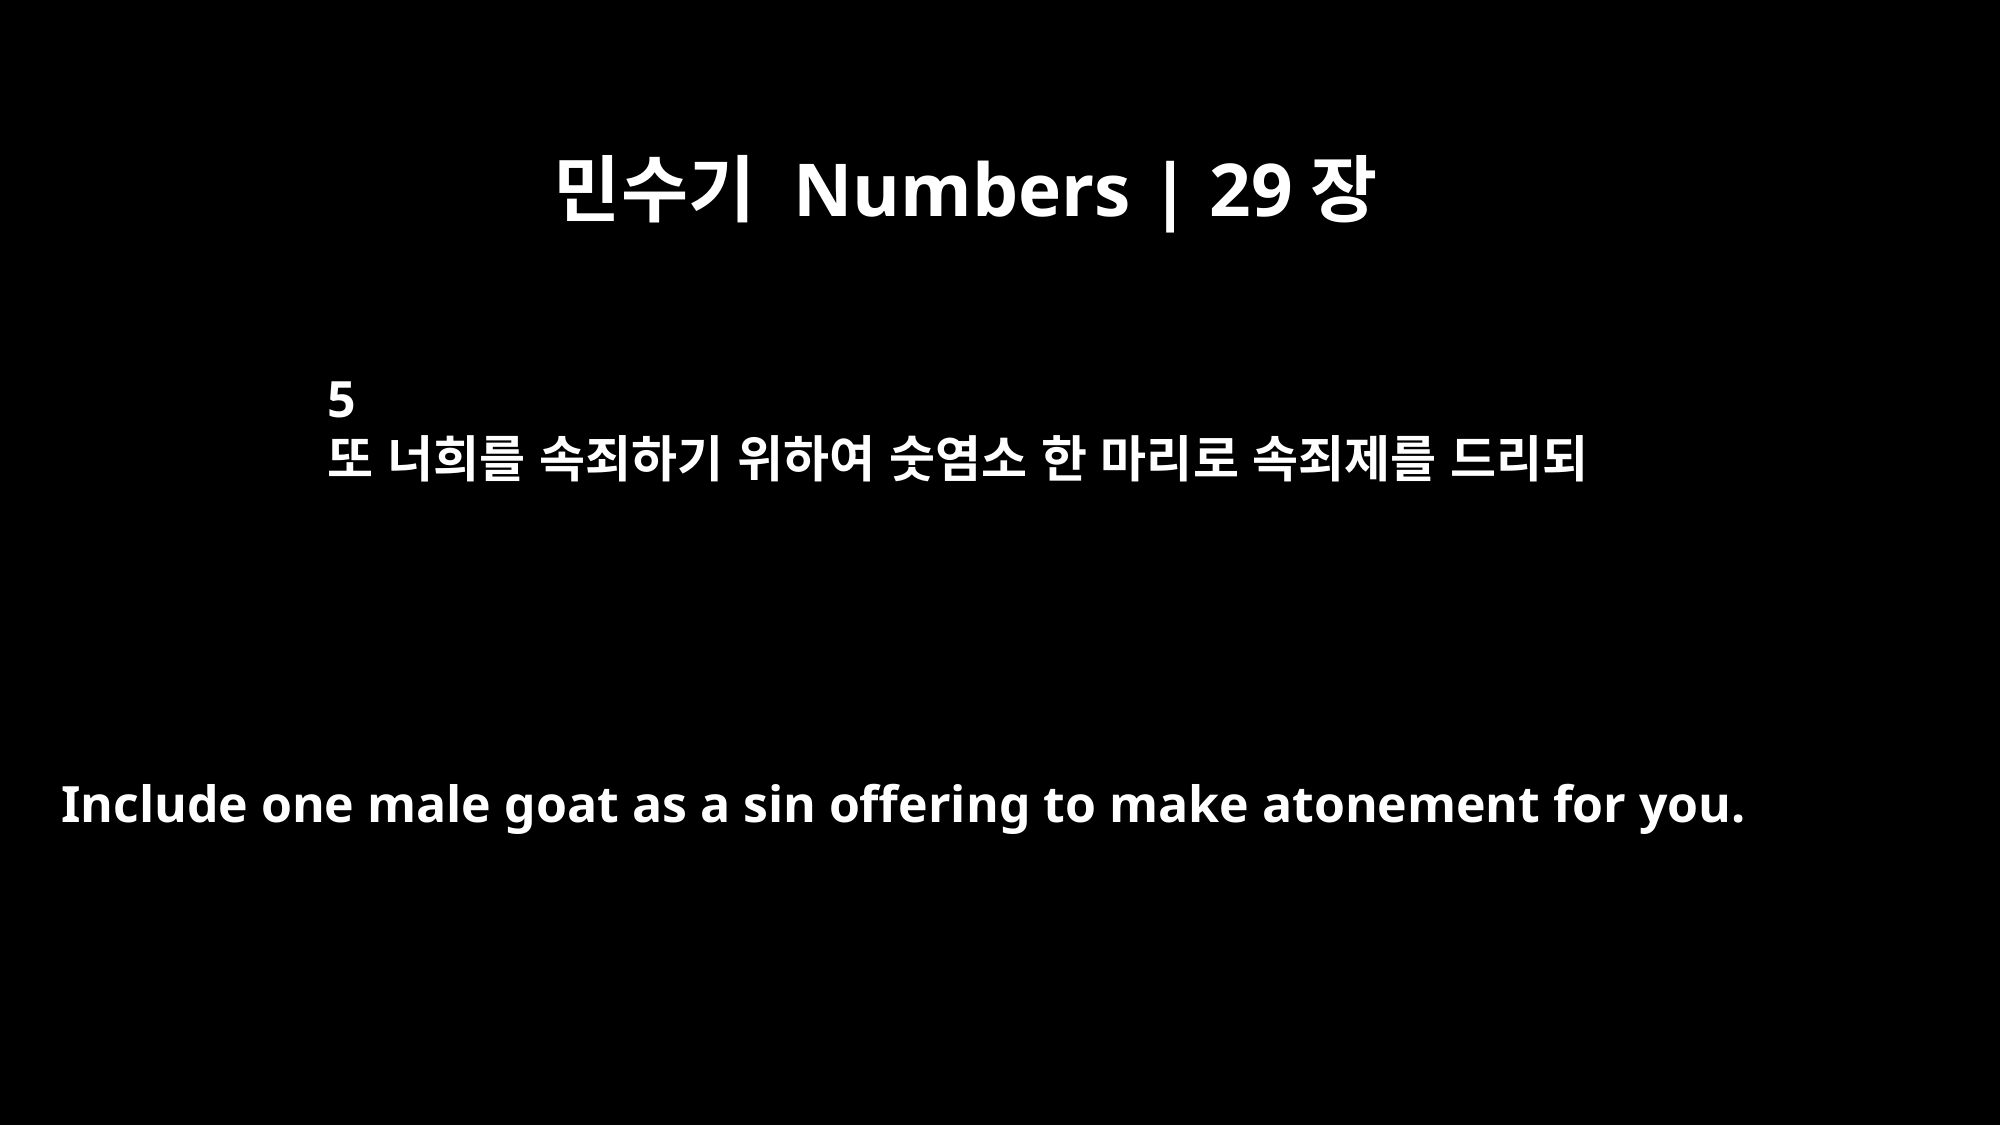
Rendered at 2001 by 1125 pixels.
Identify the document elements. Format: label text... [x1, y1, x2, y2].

text_box 5 또 너희를 속죄하기 위하여 숫염소 한 마리로 속죄제를 드리되 [312, 359, 1605, 495]
text_box 민수기 Numbers | 29장 [538, 136, 1393, 239]
text_box Include one male goat as a sin offering to make atonement for you. [46, 764, 1762, 840]
